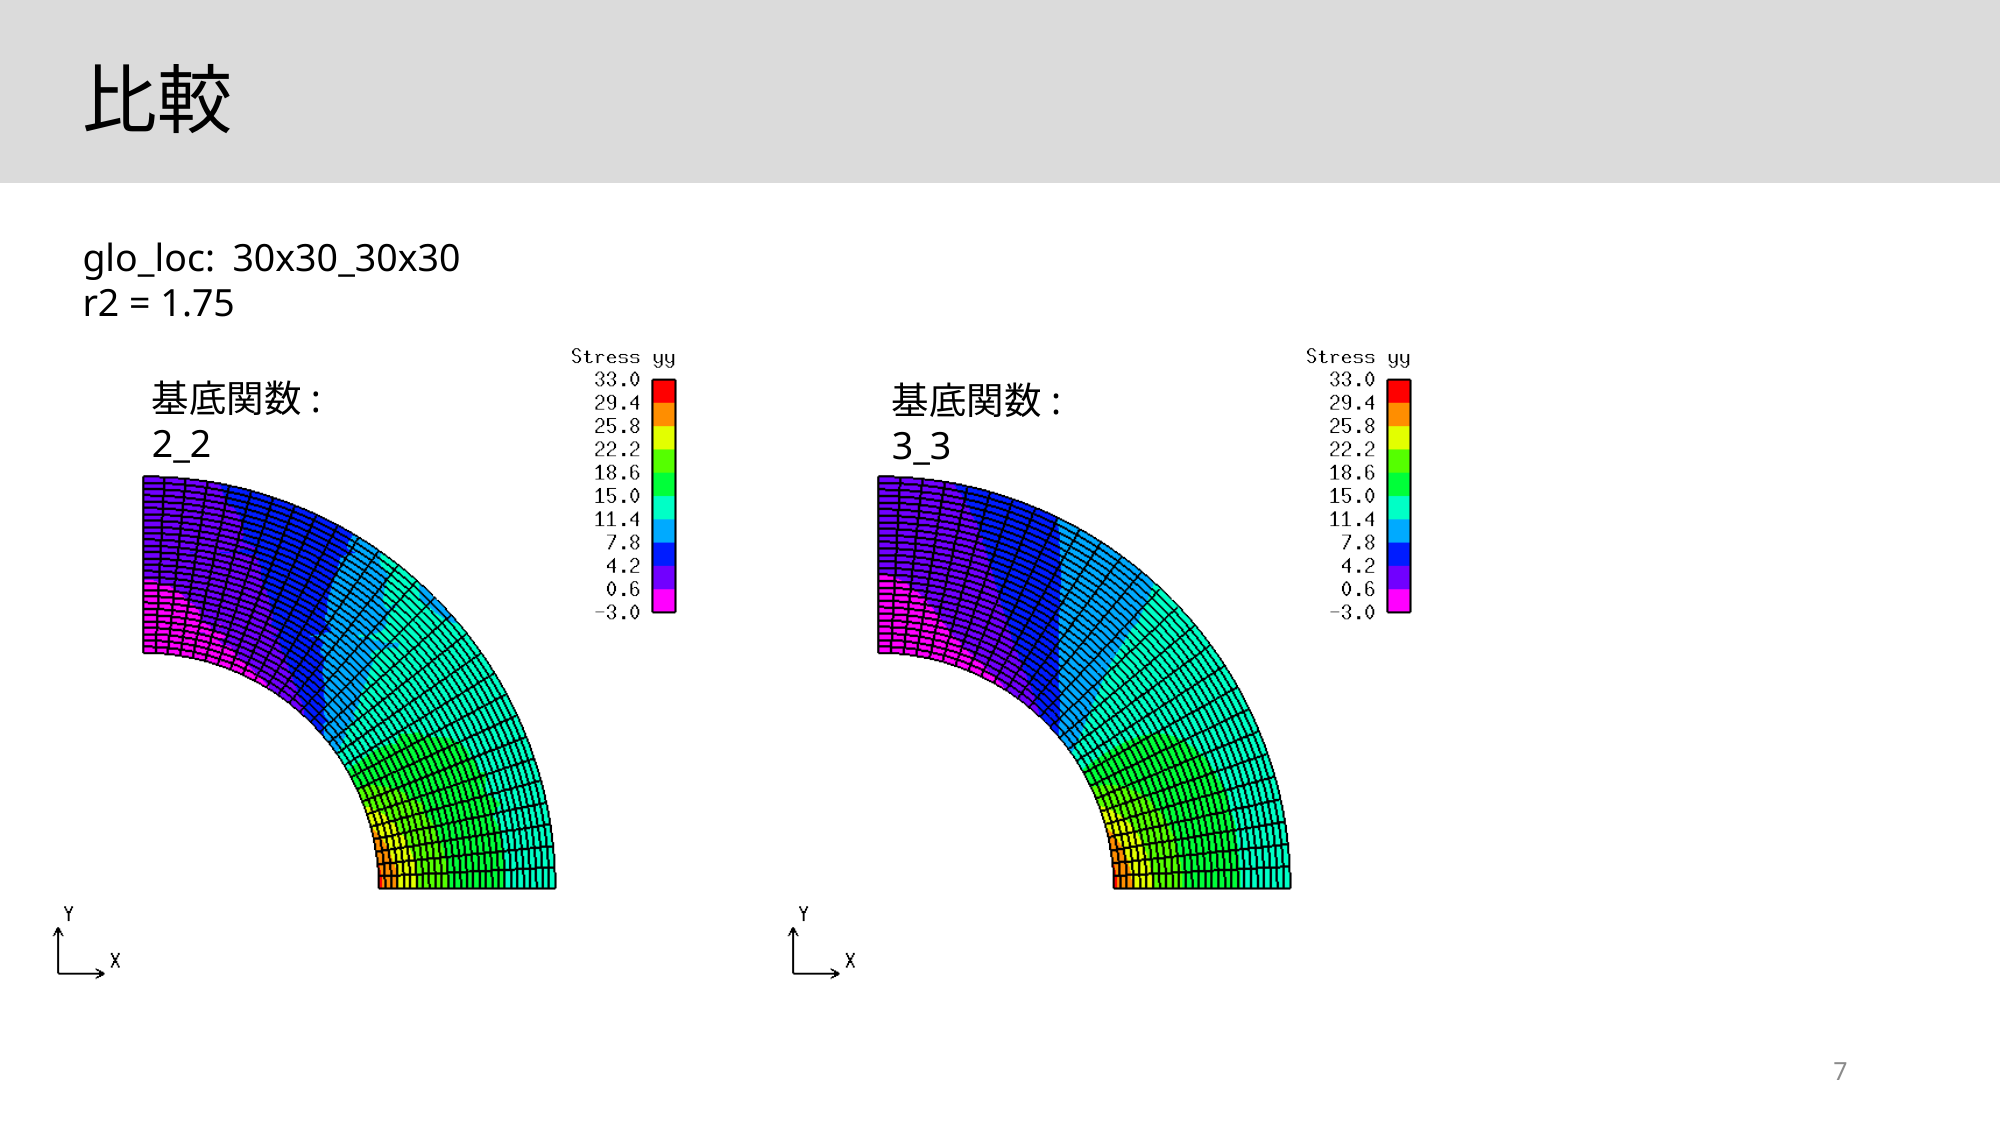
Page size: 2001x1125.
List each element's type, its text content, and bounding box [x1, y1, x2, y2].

text_box glo_loc: 30x30_30x30 r2 = 1.75 [67, 227, 1557, 332]
text_box 比較 [67, 45, 1933, 151]
text_box [0, 0, 2000, 183]
picture [0, 332, 699, 1032]
slide_number 7 [1412, 1042, 1863, 1103]
picture [735, 332, 1434, 1032]
